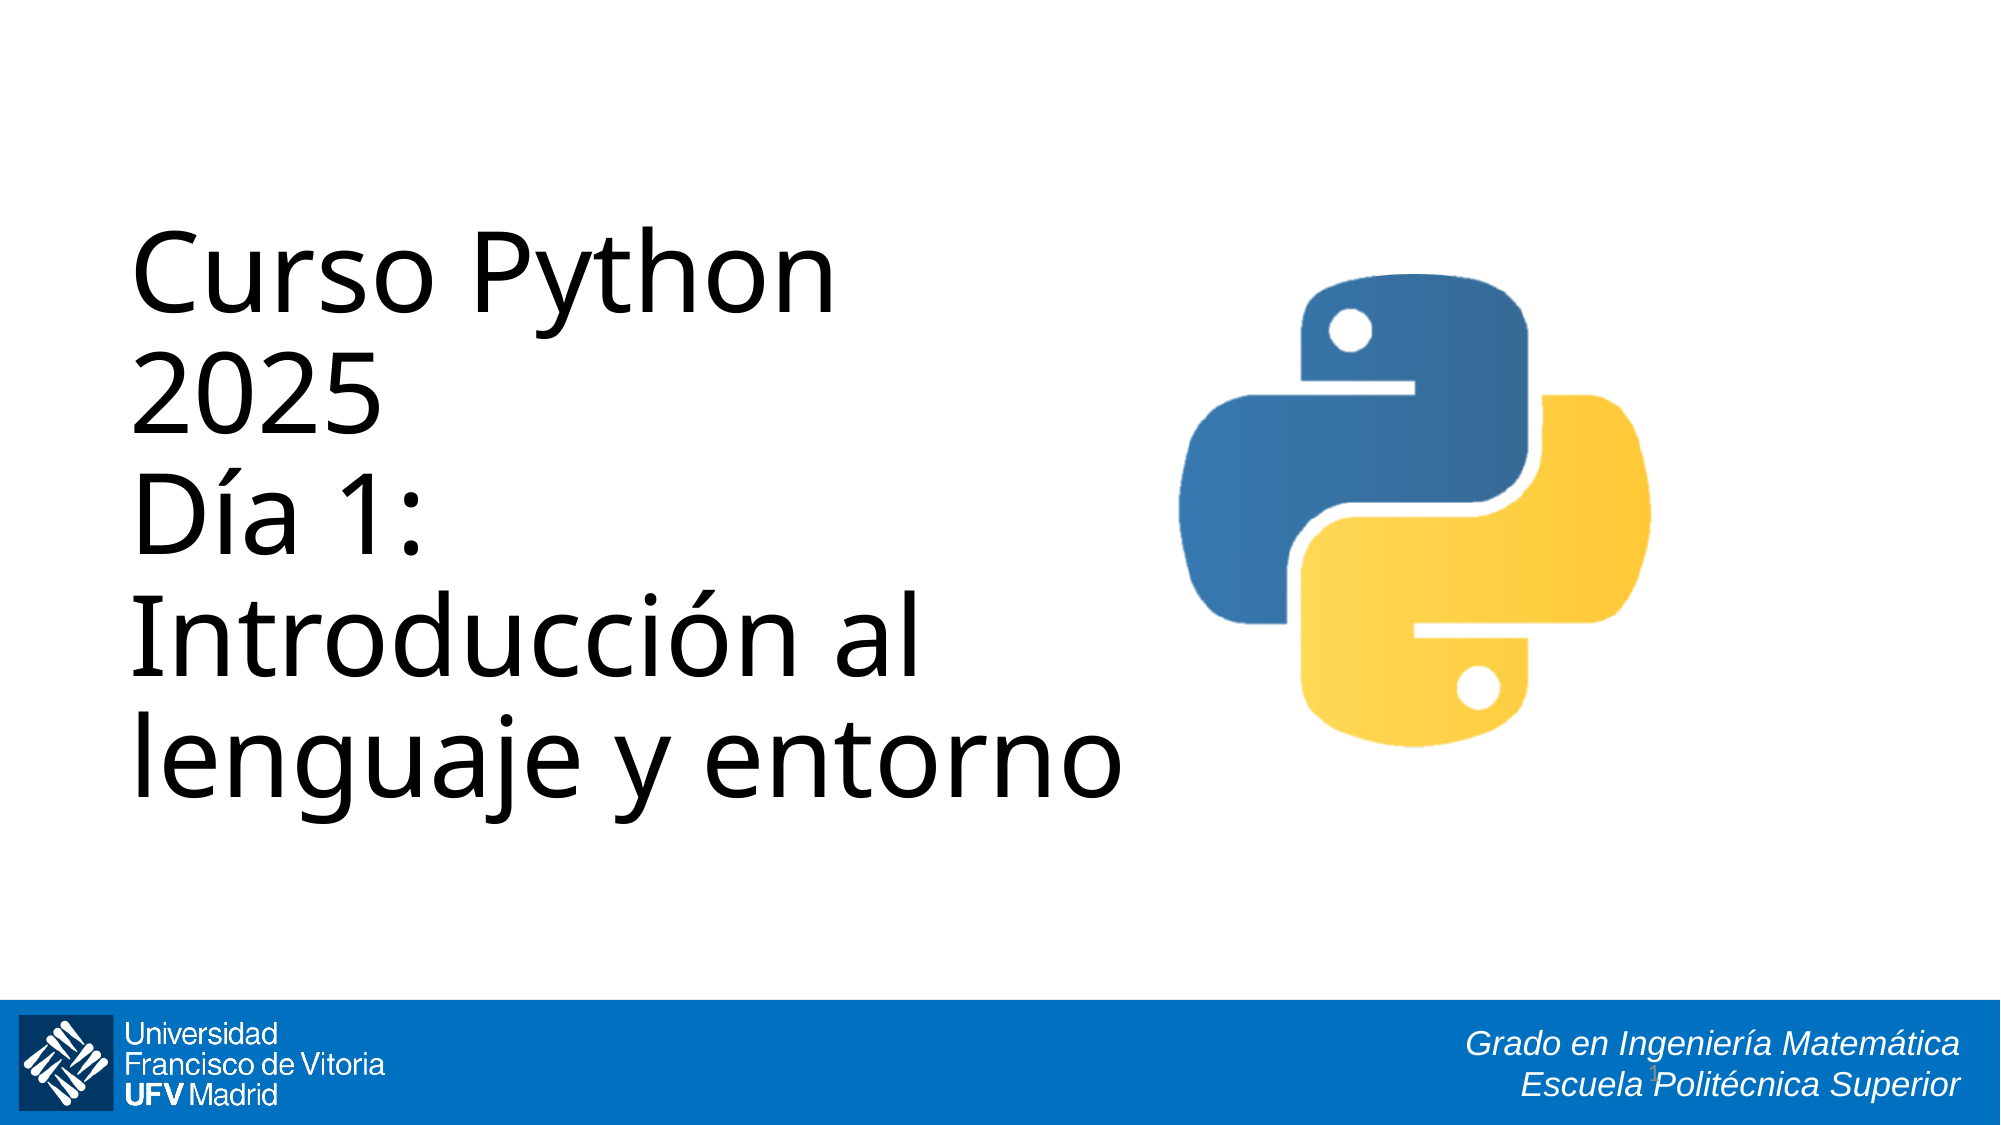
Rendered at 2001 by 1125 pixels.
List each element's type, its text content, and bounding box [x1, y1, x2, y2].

slide_number 1 [1602, 1042, 1675, 1102]
picture [990, 274, 1839, 765]
picture [18, 1015, 417, 1125]
text_box Curso Python 2025 Día 1: Introducción al lenguaje y entorno [114, 207, 1168, 831]
